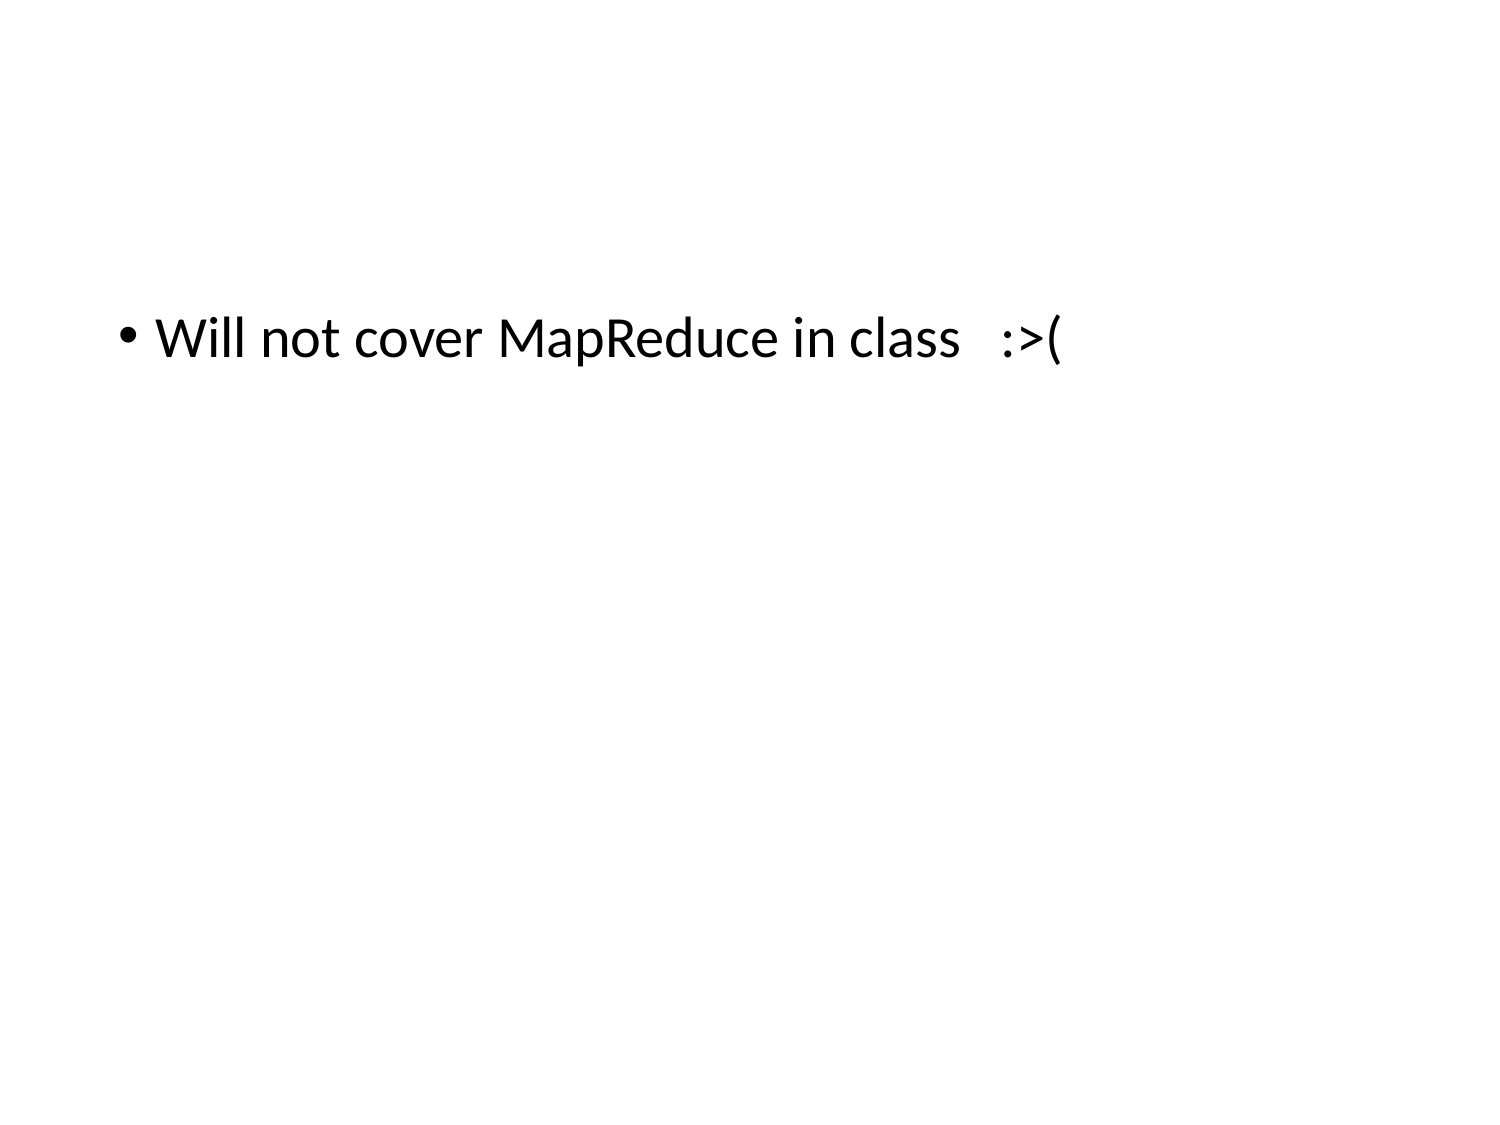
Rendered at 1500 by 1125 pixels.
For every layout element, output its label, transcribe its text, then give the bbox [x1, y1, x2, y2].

list Will not cover MapReduce in class :>( [103, 299, 1397, 1014]
